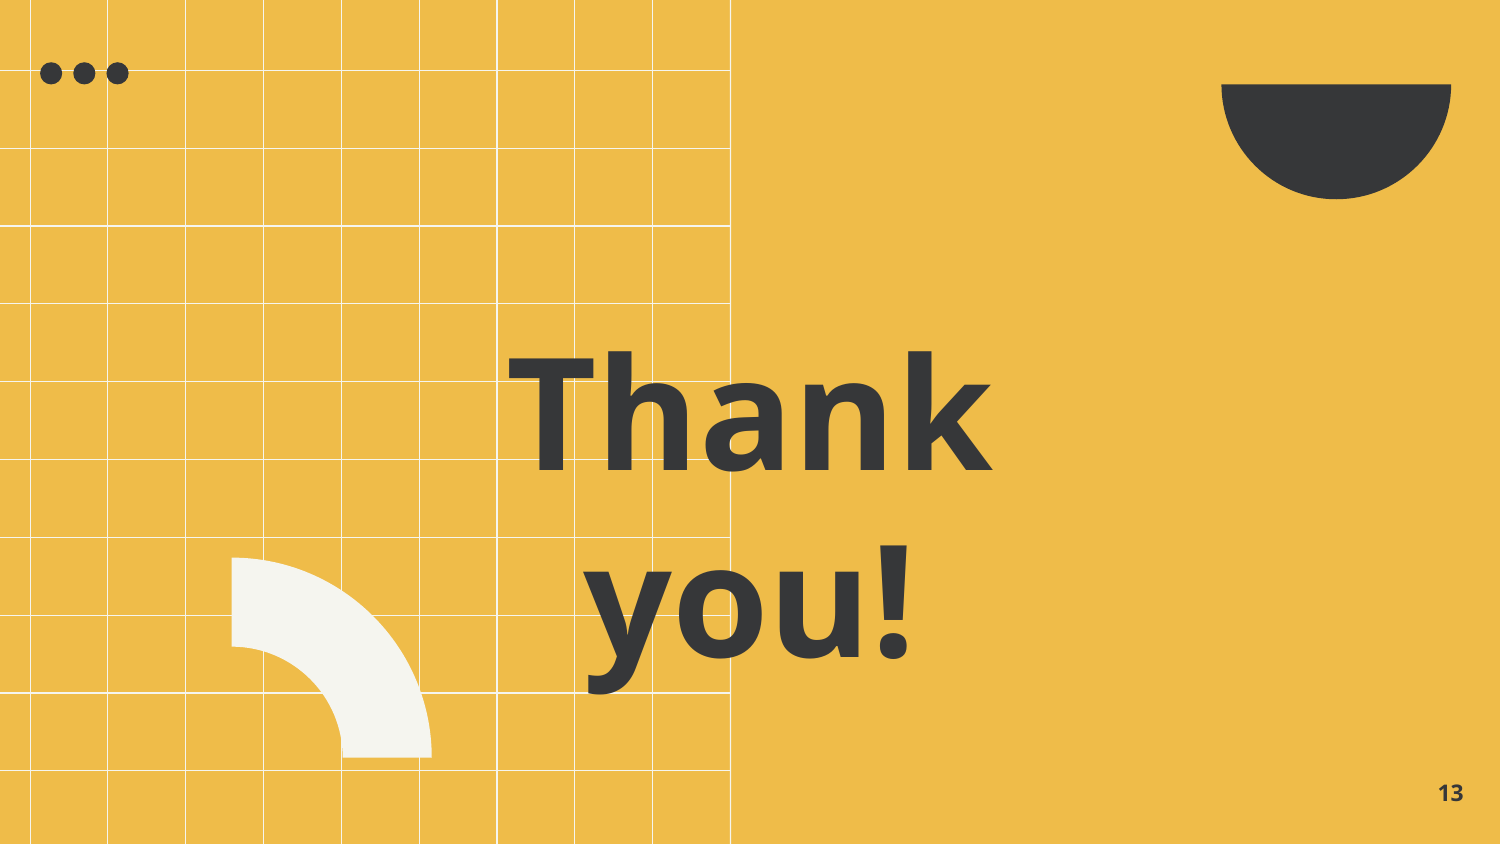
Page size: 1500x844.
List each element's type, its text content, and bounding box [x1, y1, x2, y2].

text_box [0, 0, 732, 844]
text_box Thank you! [736, 313, 1169, 689]
slide_number 13 [1374, 779, 1464, 809]
text_box [1221, 84, 1452, 200]
